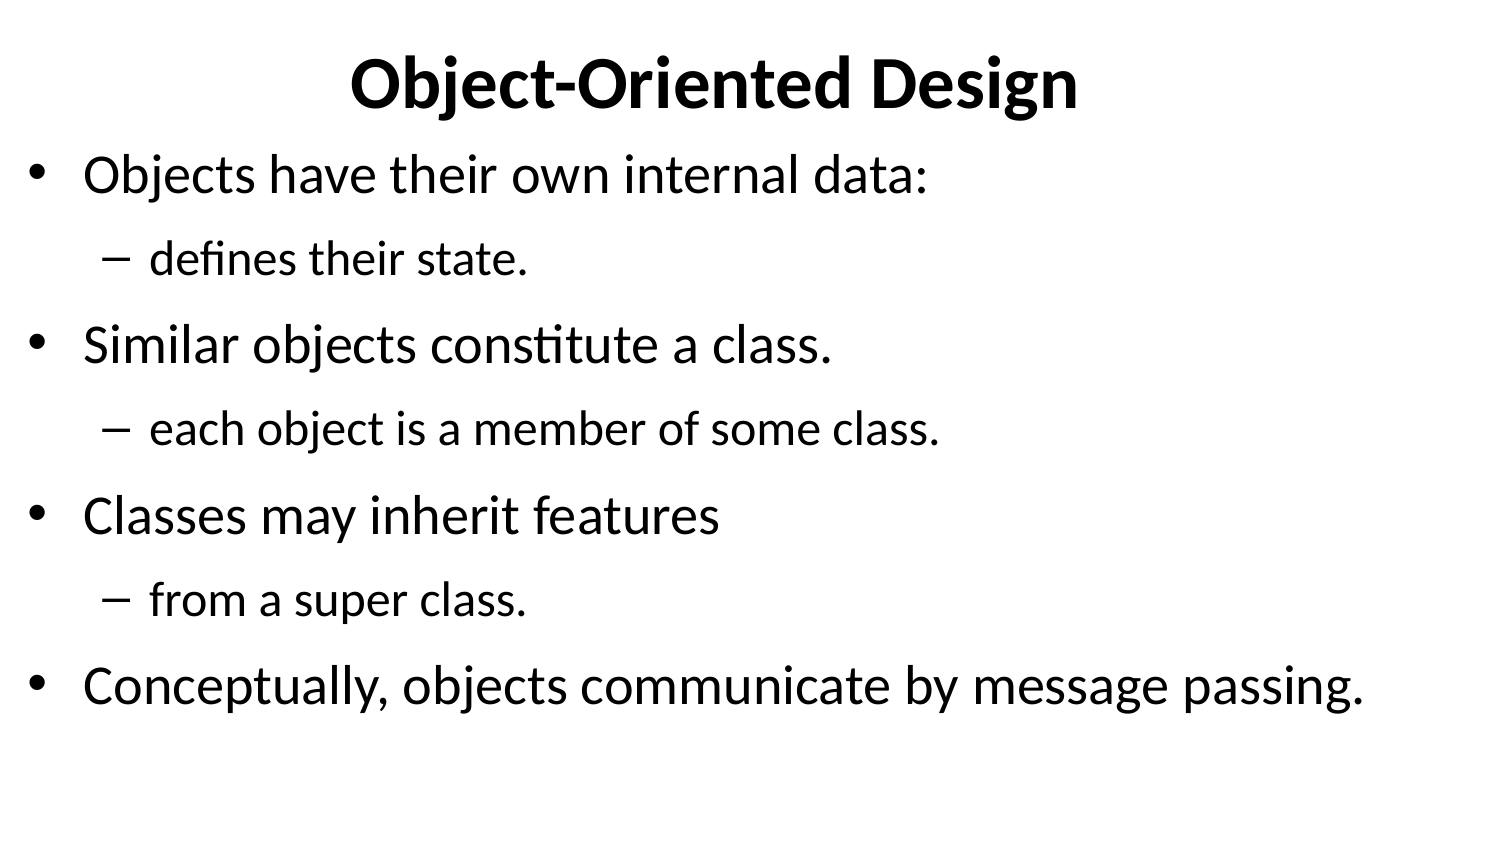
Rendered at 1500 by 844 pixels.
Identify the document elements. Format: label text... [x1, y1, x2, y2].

list Objects have their own internal data: defines their state. Similar objects constitute a class. each object is a member of some class. Classes may inherit features from a super class. Conceptually, objects communicate by message passing. [24, 121, 1500, 780]
title Object-Oriented Design [237, 22, 1194, 121]
